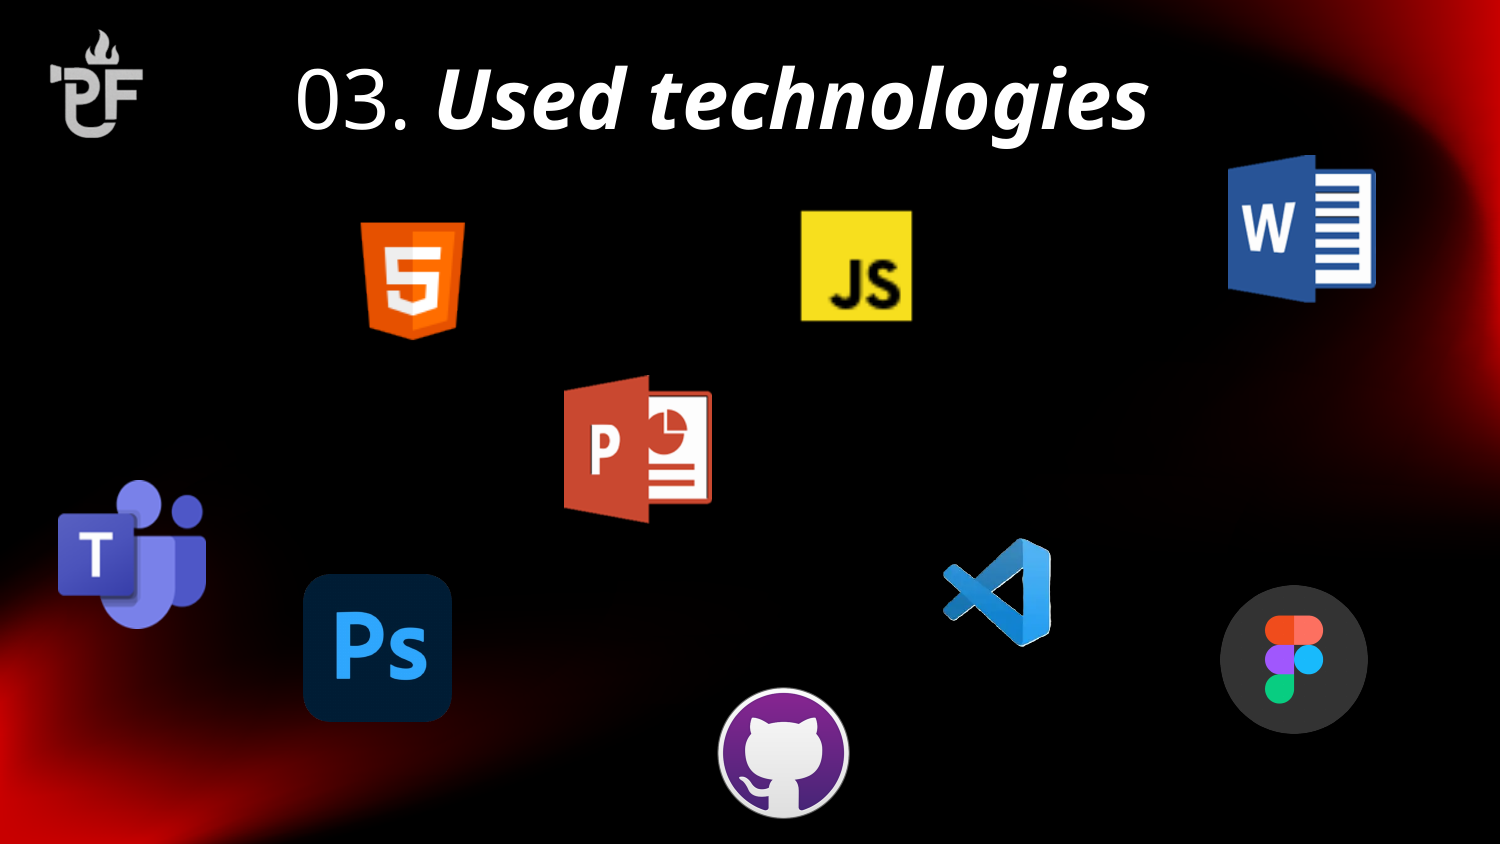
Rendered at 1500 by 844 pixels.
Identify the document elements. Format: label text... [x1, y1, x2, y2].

text_box 03. Used technologies [279, 38, 1314, 154]
picture [0, 0, 1500, 844]
